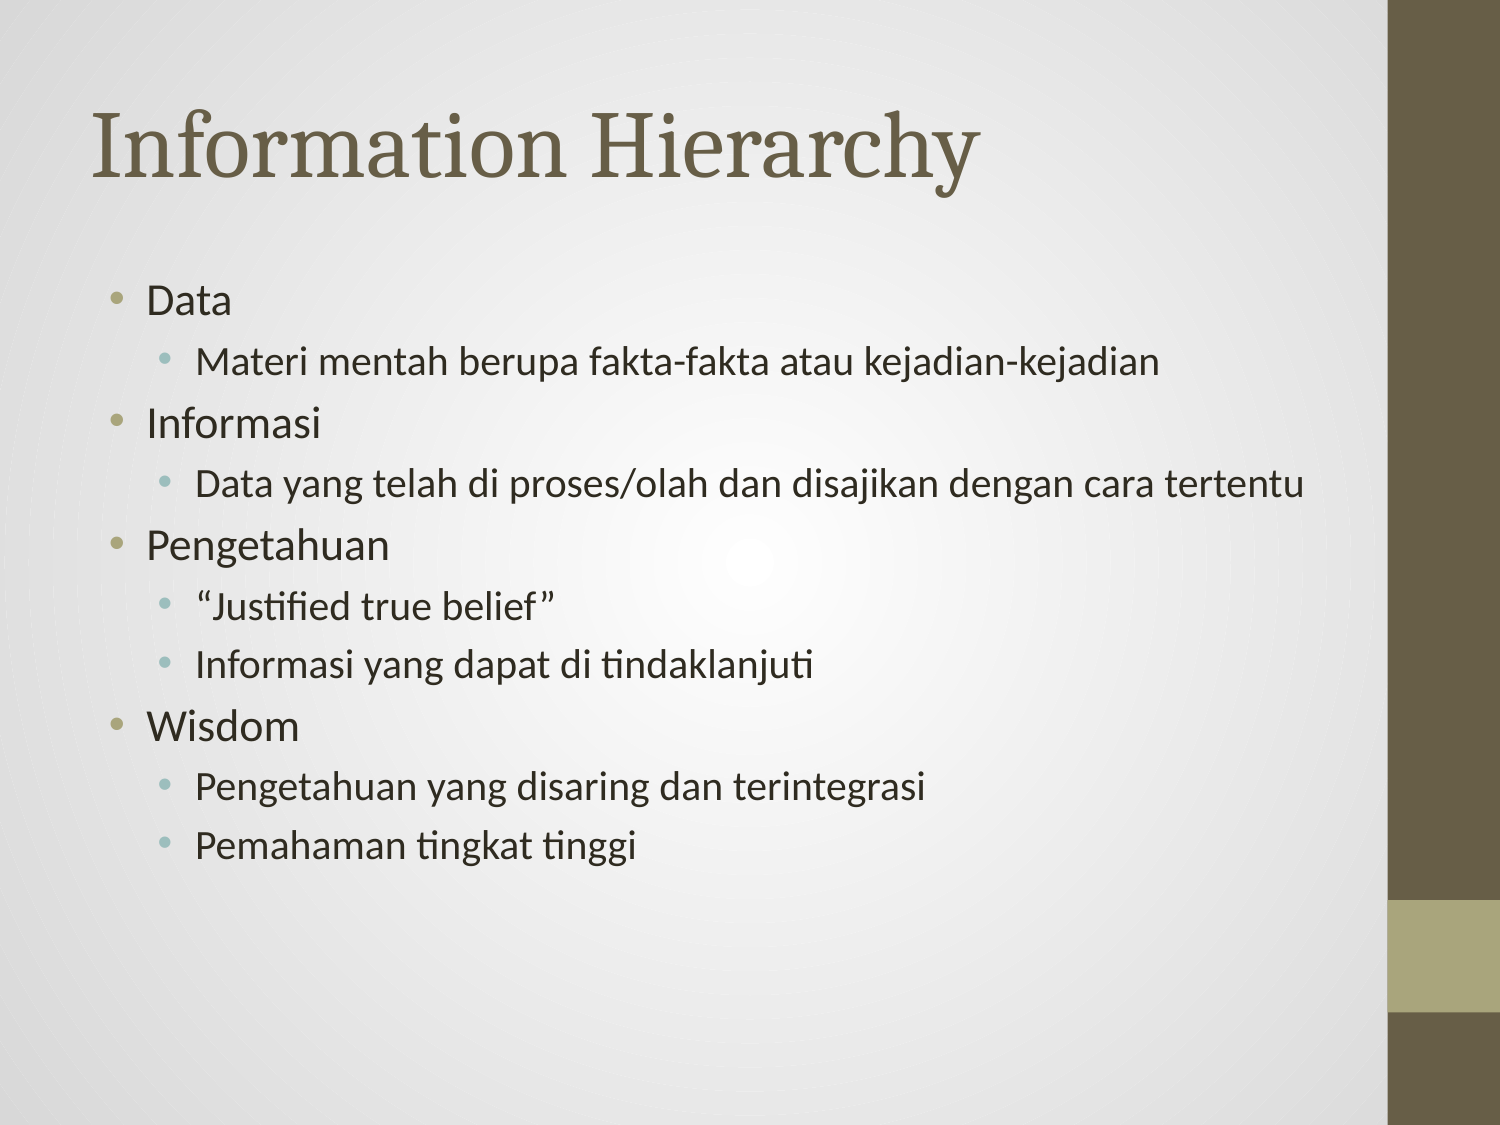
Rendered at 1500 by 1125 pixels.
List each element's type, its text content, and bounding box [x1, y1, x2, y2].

title Information Hierarchy [75, 45, 1325, 233]
list Data Materi mentah berupa fakta-fakta atau kejadian-kejadian Informasi Data yang telah di proses/olah dan disajikan dengan cara tertentu Pengetahuan “Justified true belief” Informasi yang dapat di tindaklanjuti Wisdom Pengetahuan yang disaring dan terintegrasi Pemahaman tingkat tinggi [75, 262, 1325, 1050]
